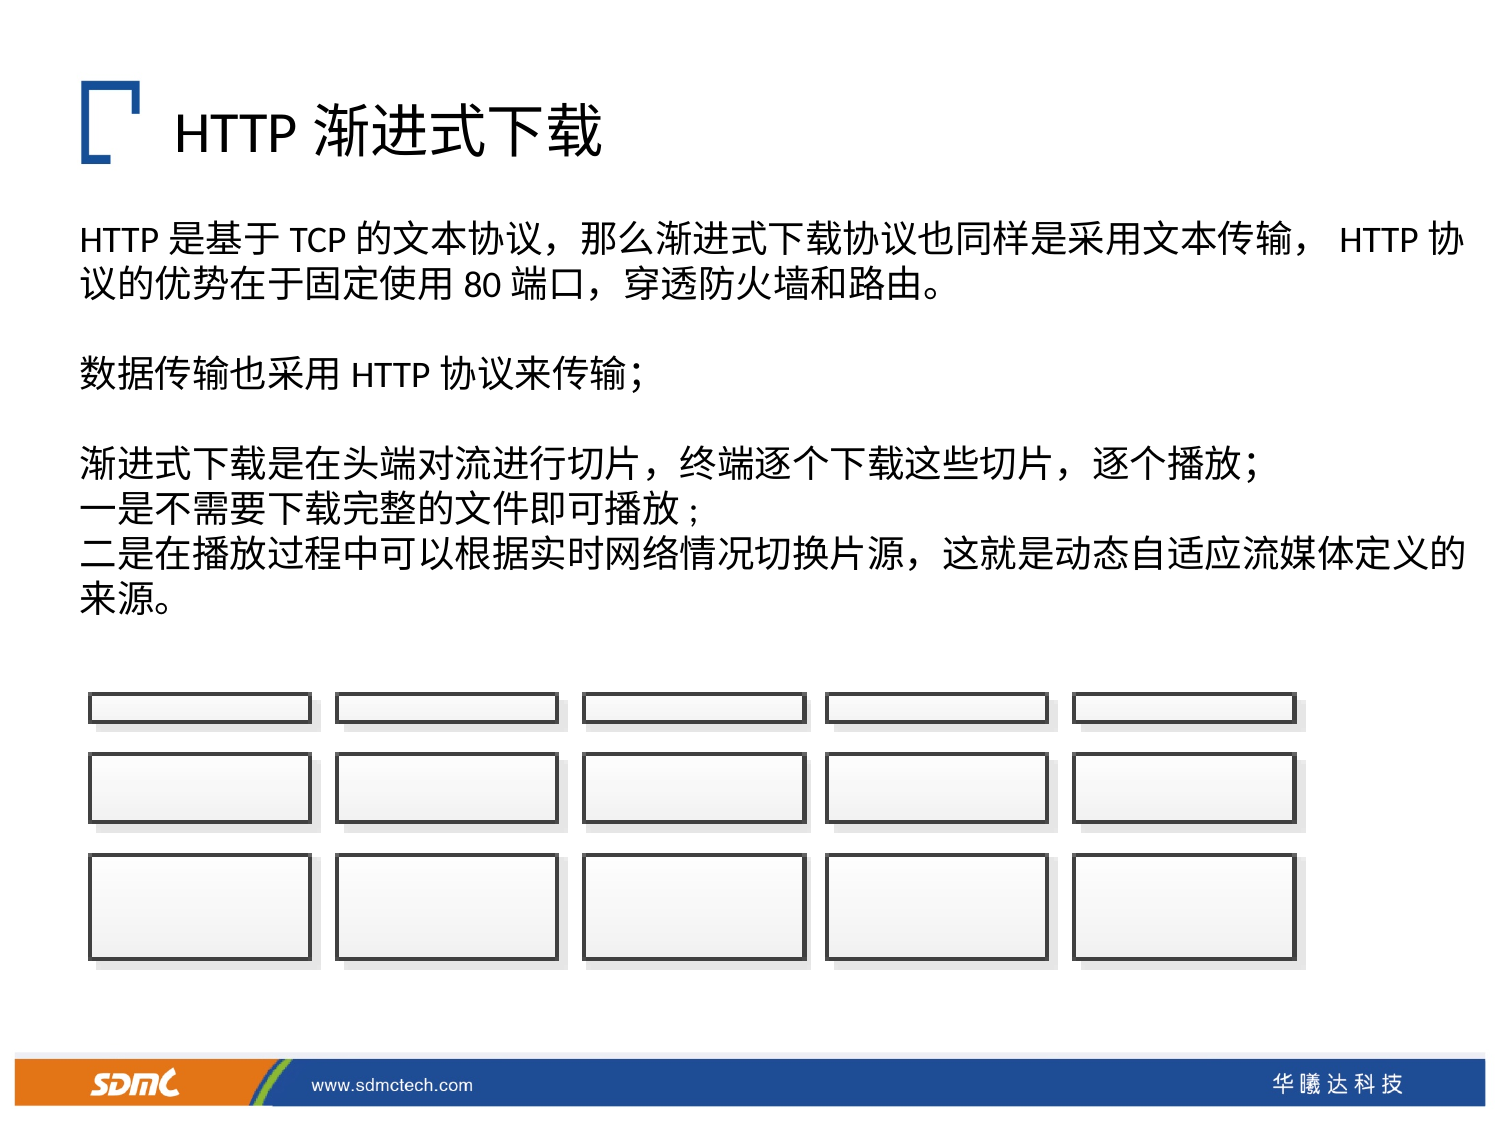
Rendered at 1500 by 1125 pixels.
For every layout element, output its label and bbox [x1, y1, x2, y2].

picture [88, 692, 1306, 970]
list [0, 0, 1500, 1121]
